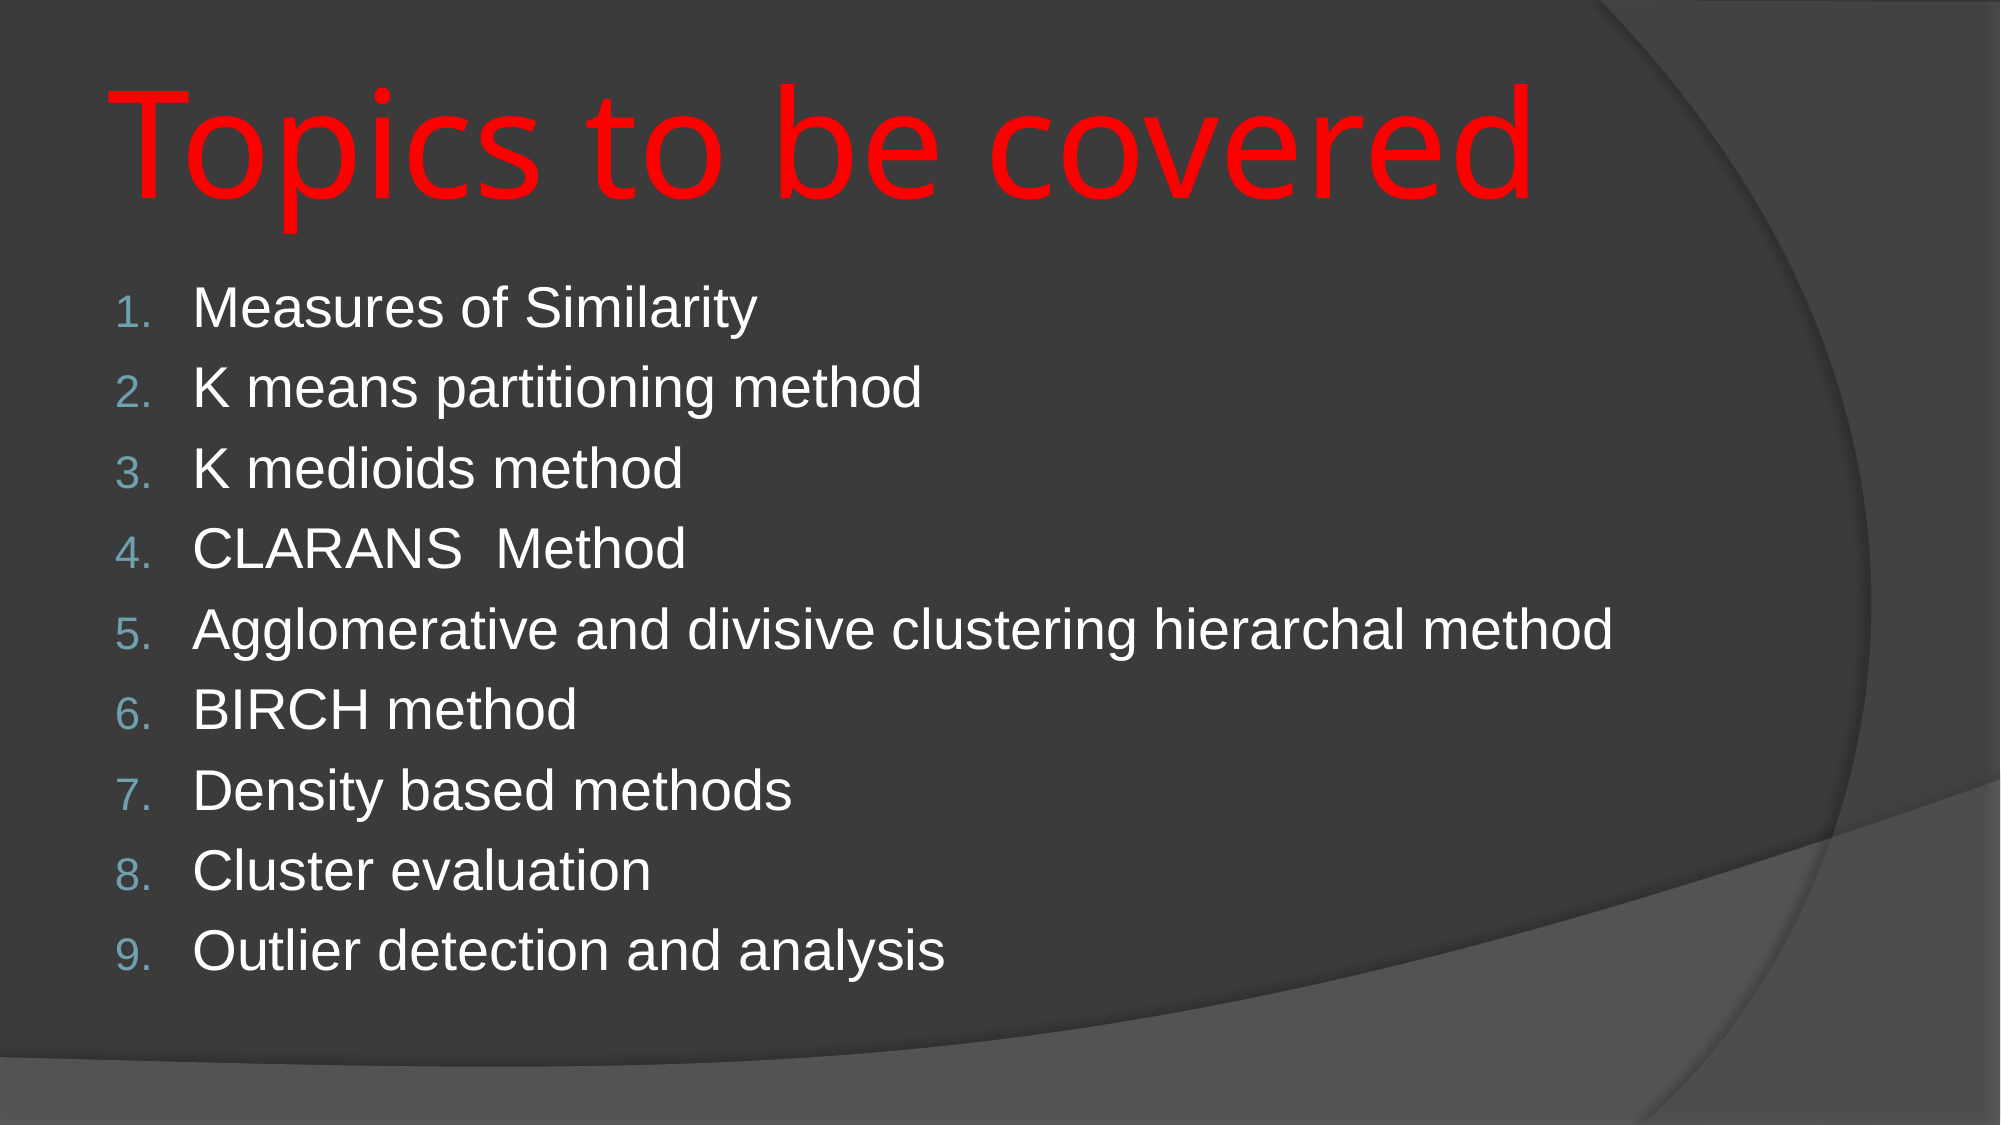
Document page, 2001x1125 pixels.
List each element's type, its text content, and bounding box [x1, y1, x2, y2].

title Topics to be covered [99, 45, 1734, 233]
list Measures of Similarity K means partitioning method K medioids method CLARANS Method Agglomerative and divisive clustering hierarchal method BIRCH method Density based methods Cluster evaluation Outlier detection and analysis [99, 262, 1734, 1005]
